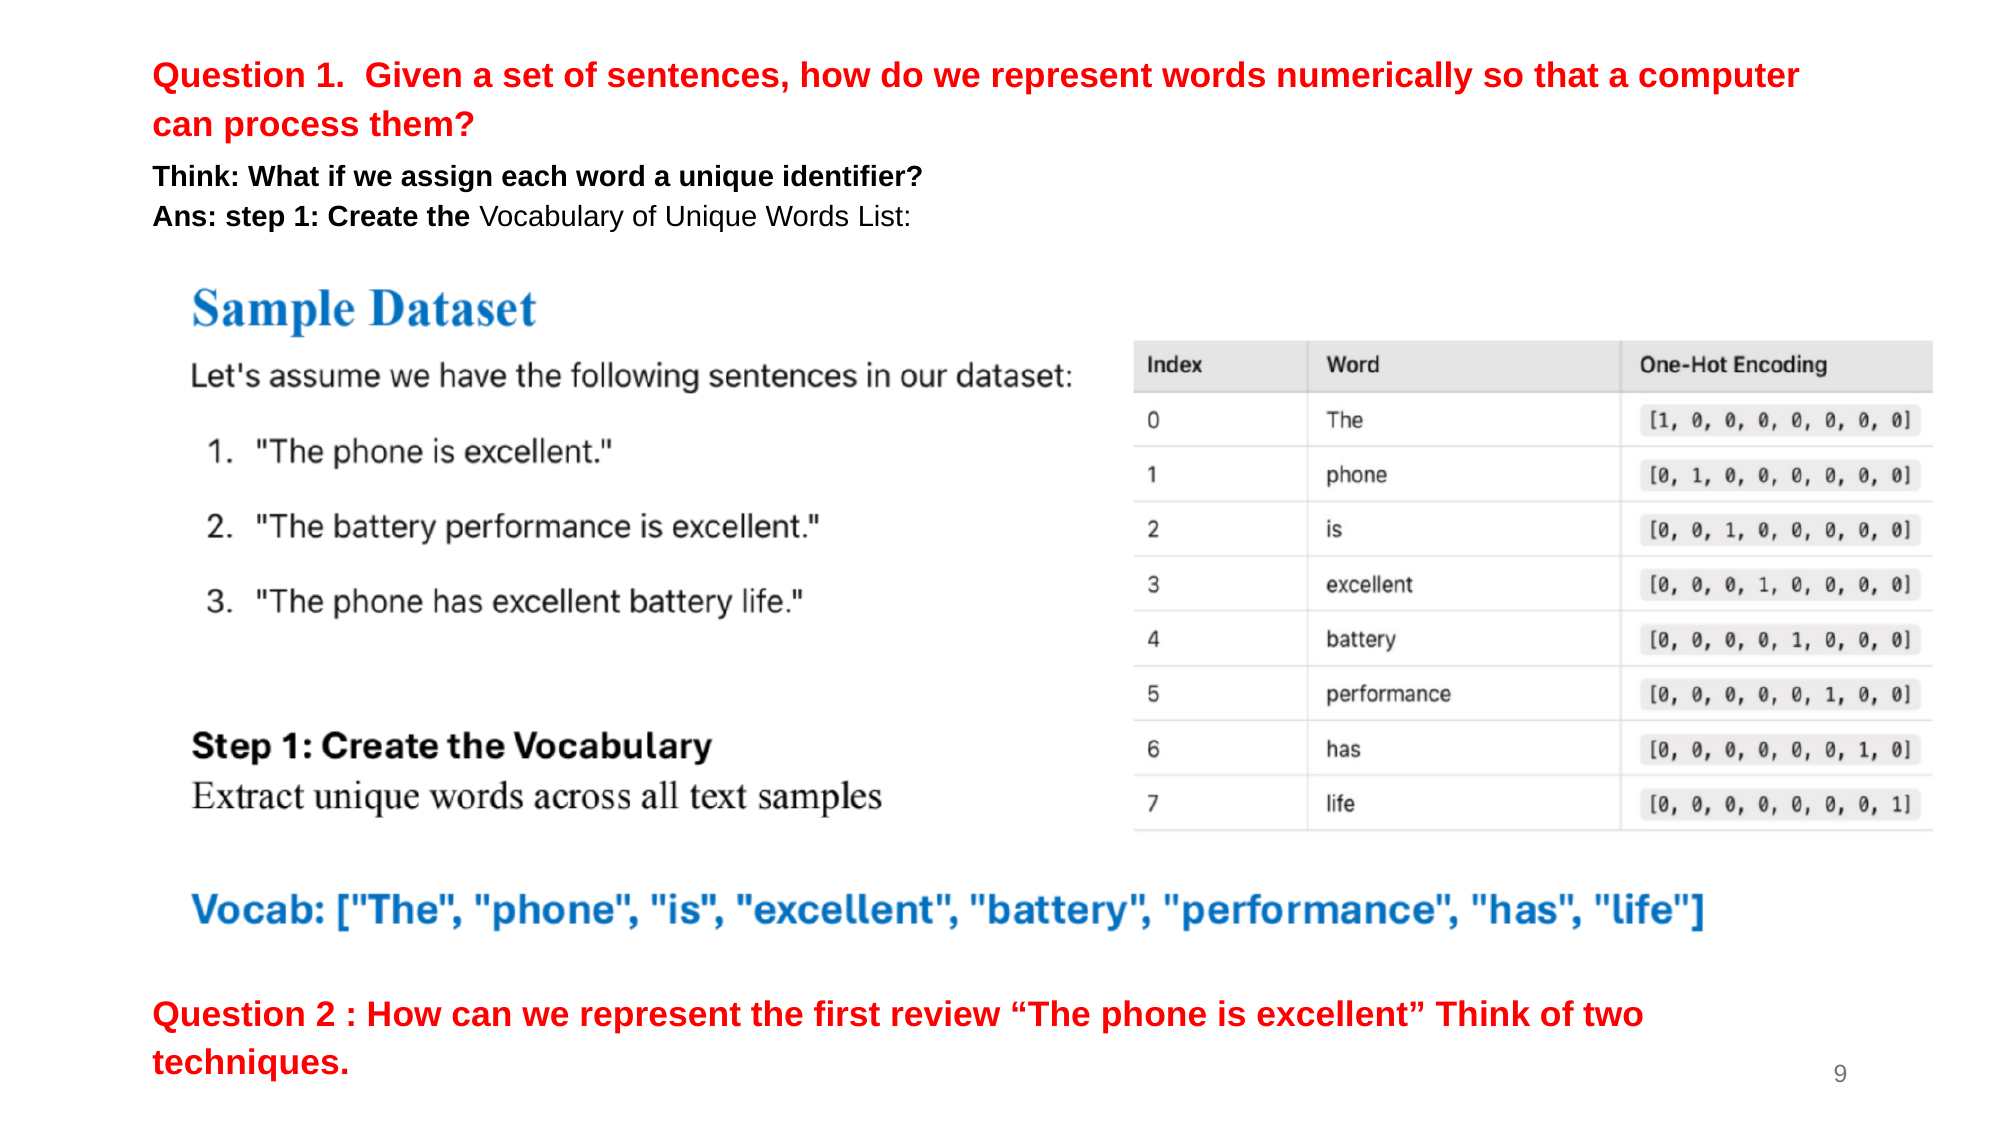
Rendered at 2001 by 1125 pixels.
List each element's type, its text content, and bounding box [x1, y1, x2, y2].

picture [137, 263, 1976, 959]
list Question 1. Given a set of sentences, how do we represent words numerically so that a computer can process them? Think: What if we assign each word a unique identifier? Ans: step 1: Create the Vocabulary of Unique Words List: Question 2 : How can we represent the first review “The phone is excellent” Think of two techniques. [137, 38, 1863, 263]
list Question 1. Given a set of sentences, how do we represent words numerically so that a computer can process them? Think: What if we assign each word a unique identifier? Ans: step 1: Create the Vocabulary of Unique Words List: Question 2 : How can we represent the first review “The phone is excellent” Think of two techniques. [137, 970, 1863, 1125]
